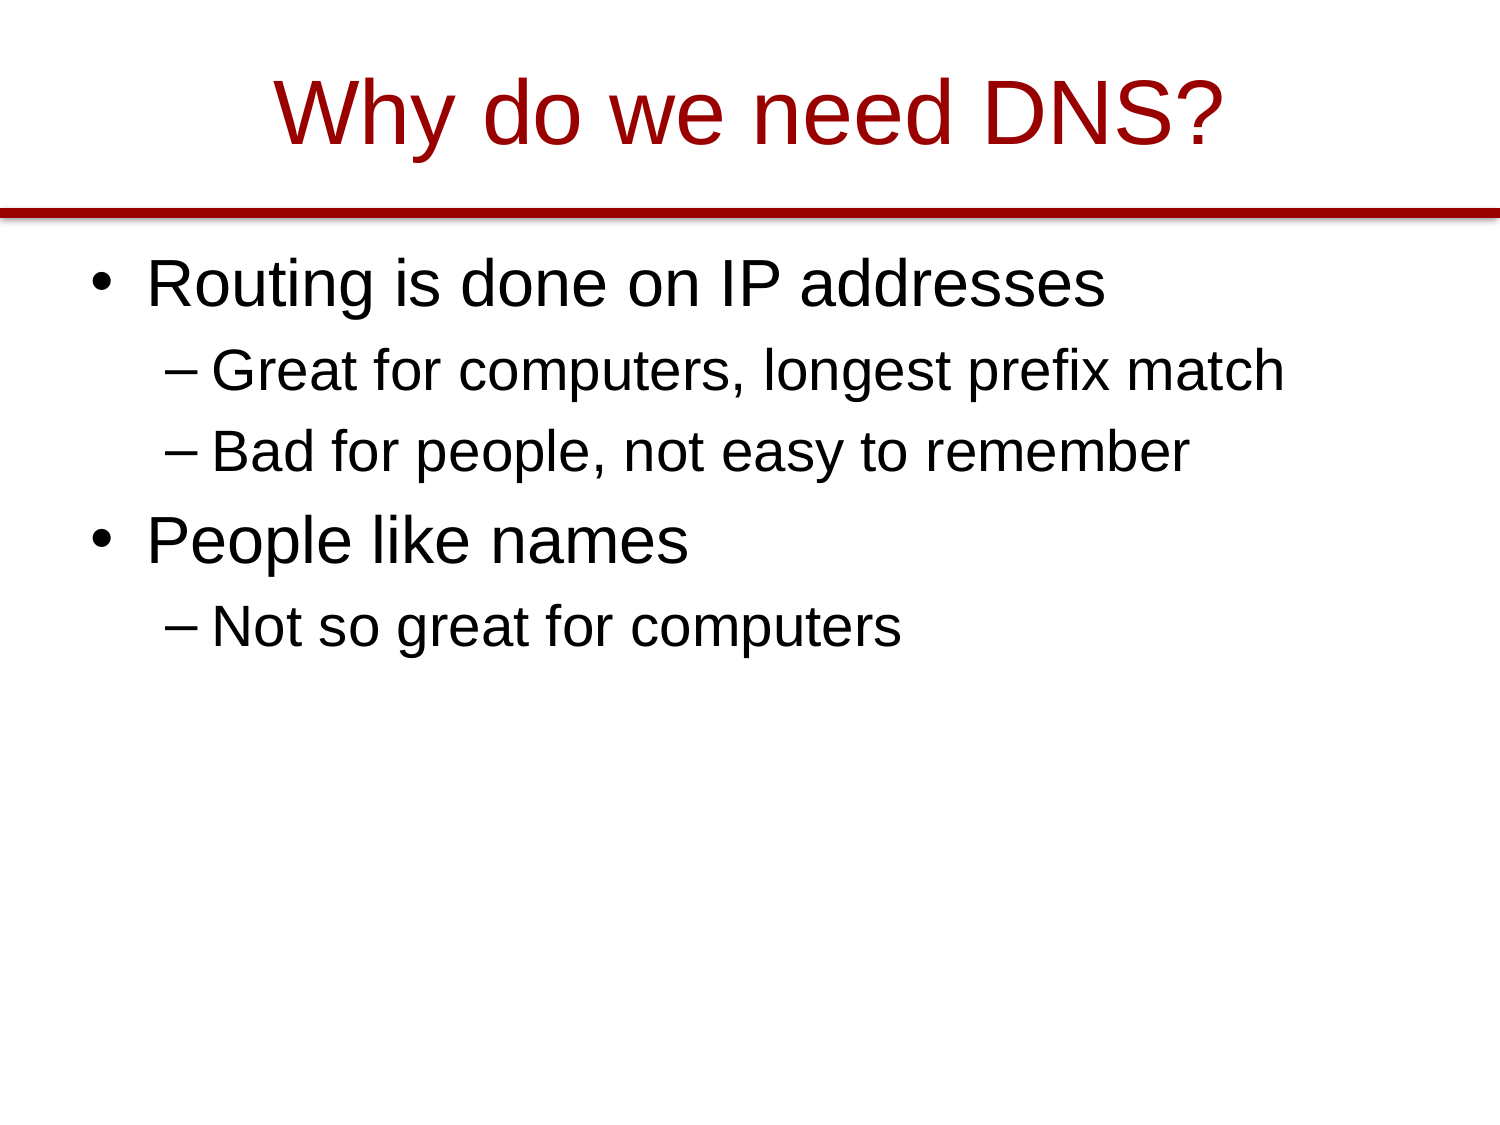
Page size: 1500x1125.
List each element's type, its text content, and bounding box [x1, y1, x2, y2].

list Routing is done on IP addresses Great for computers, longest prefix match Bad for people, not easy to remember People like names Not so great for computers [75, 232, 1425, 1005]
title Why do we need DNS? [75, 13, 1425, 202]
